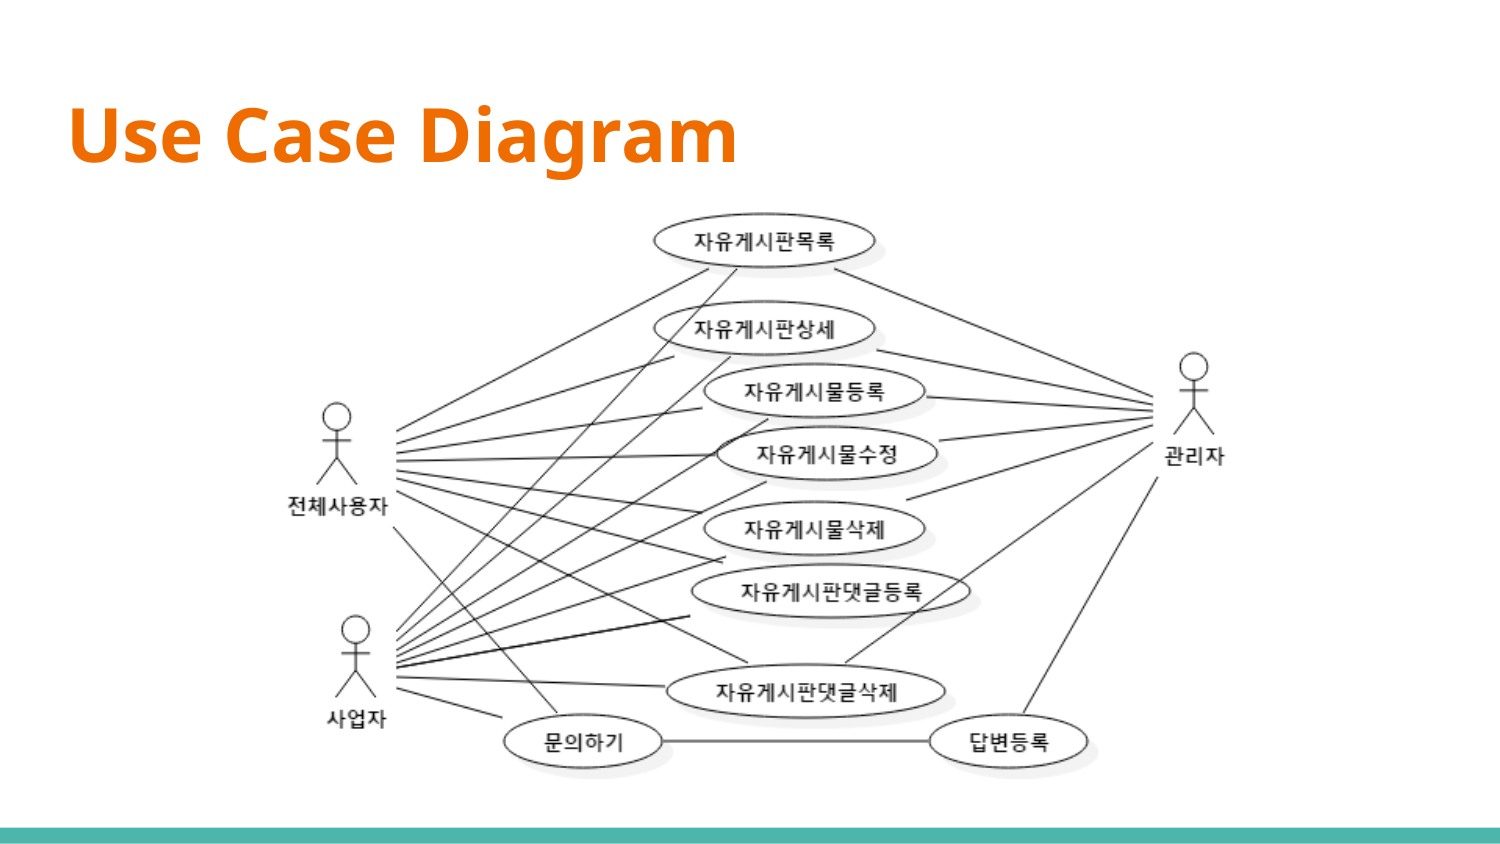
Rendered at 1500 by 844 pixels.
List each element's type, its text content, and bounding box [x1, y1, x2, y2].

picture [272, 210, 1255, 779]
title Use Case Diagram [51, 72, 1449, 189]
